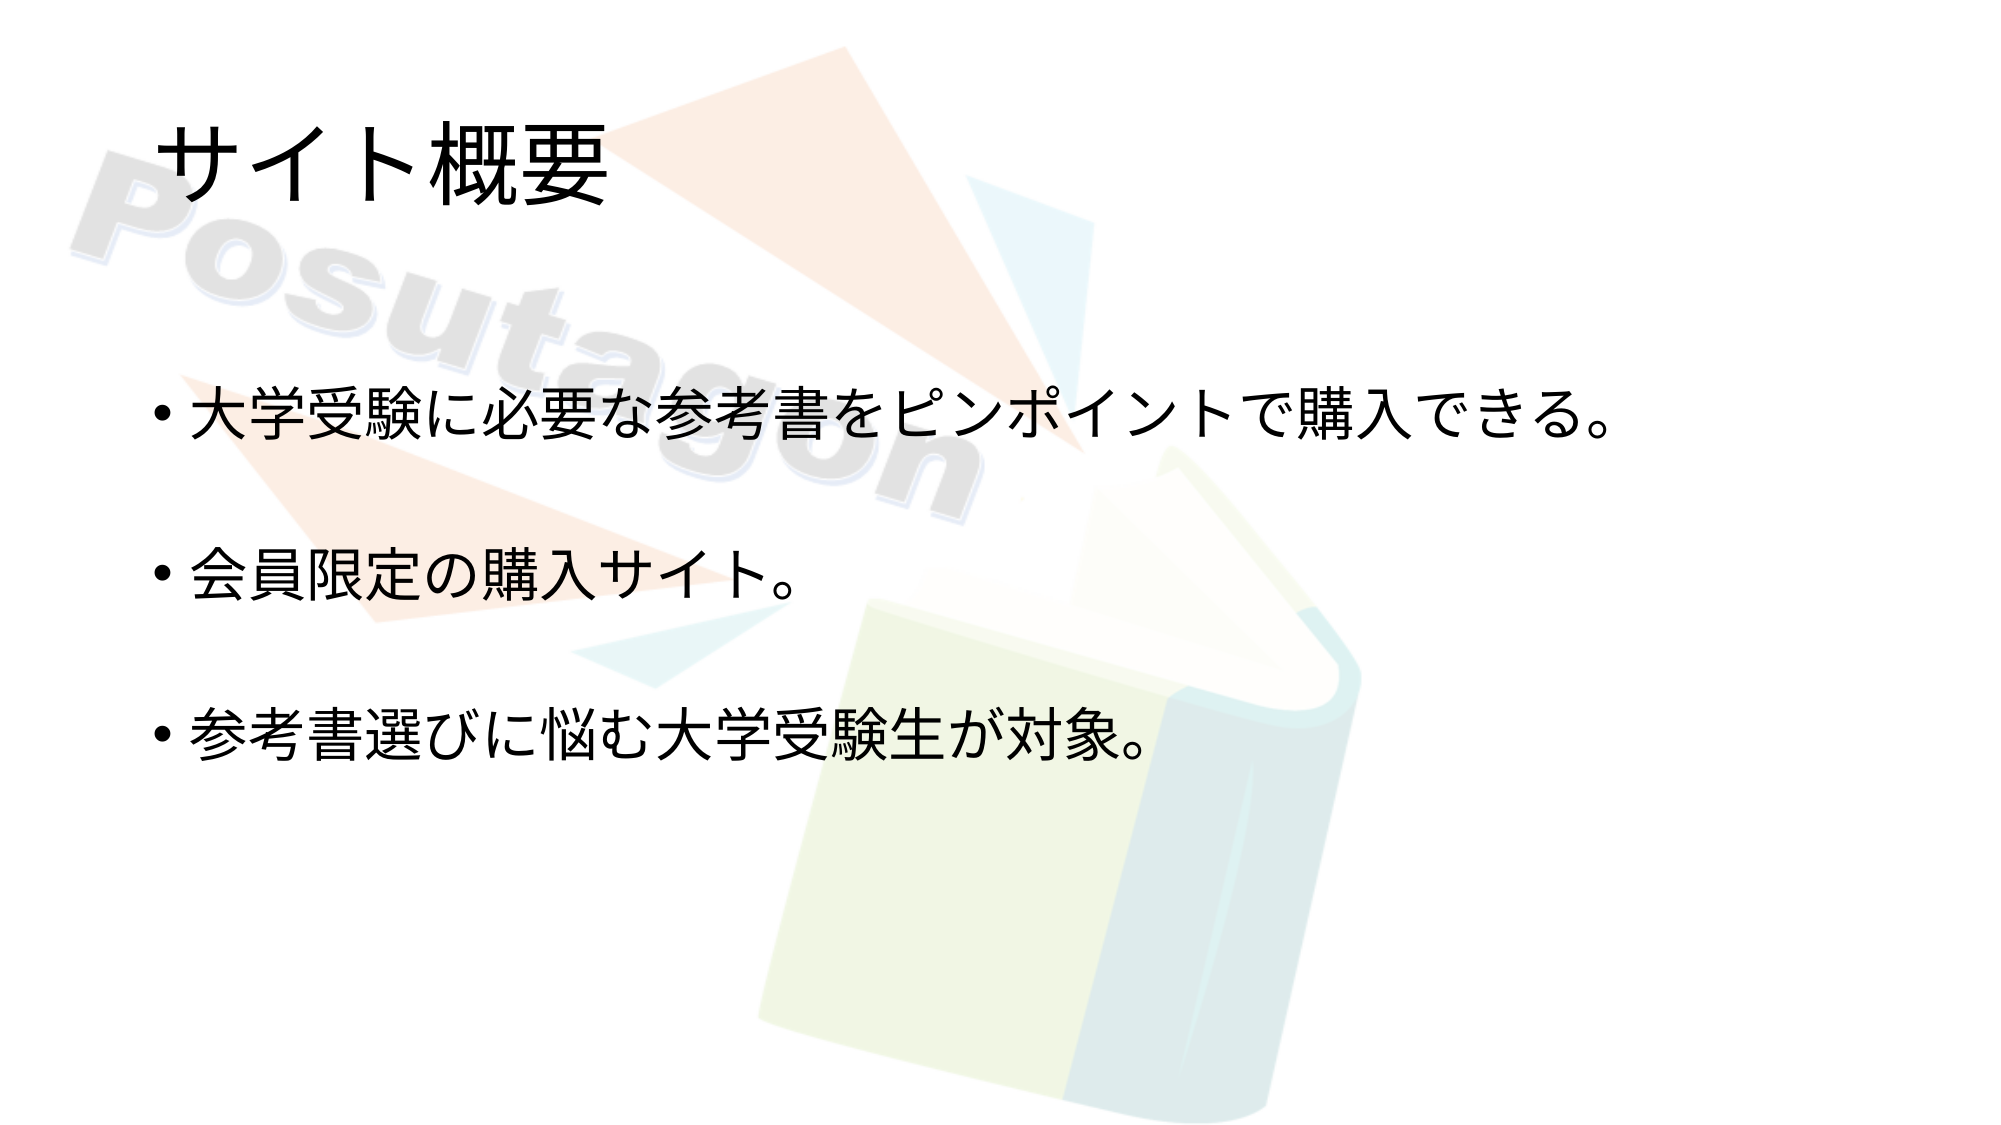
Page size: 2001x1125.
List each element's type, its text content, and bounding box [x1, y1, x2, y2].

title サイト概要 [137, 59, 1863, 278]
list 大学受験に必要な参考書をピンポイントで購入できる。 会員限定の購入サイト。 参考書選びに悩む大学受験生が対象。 [137, 299, 1863, 1014]
